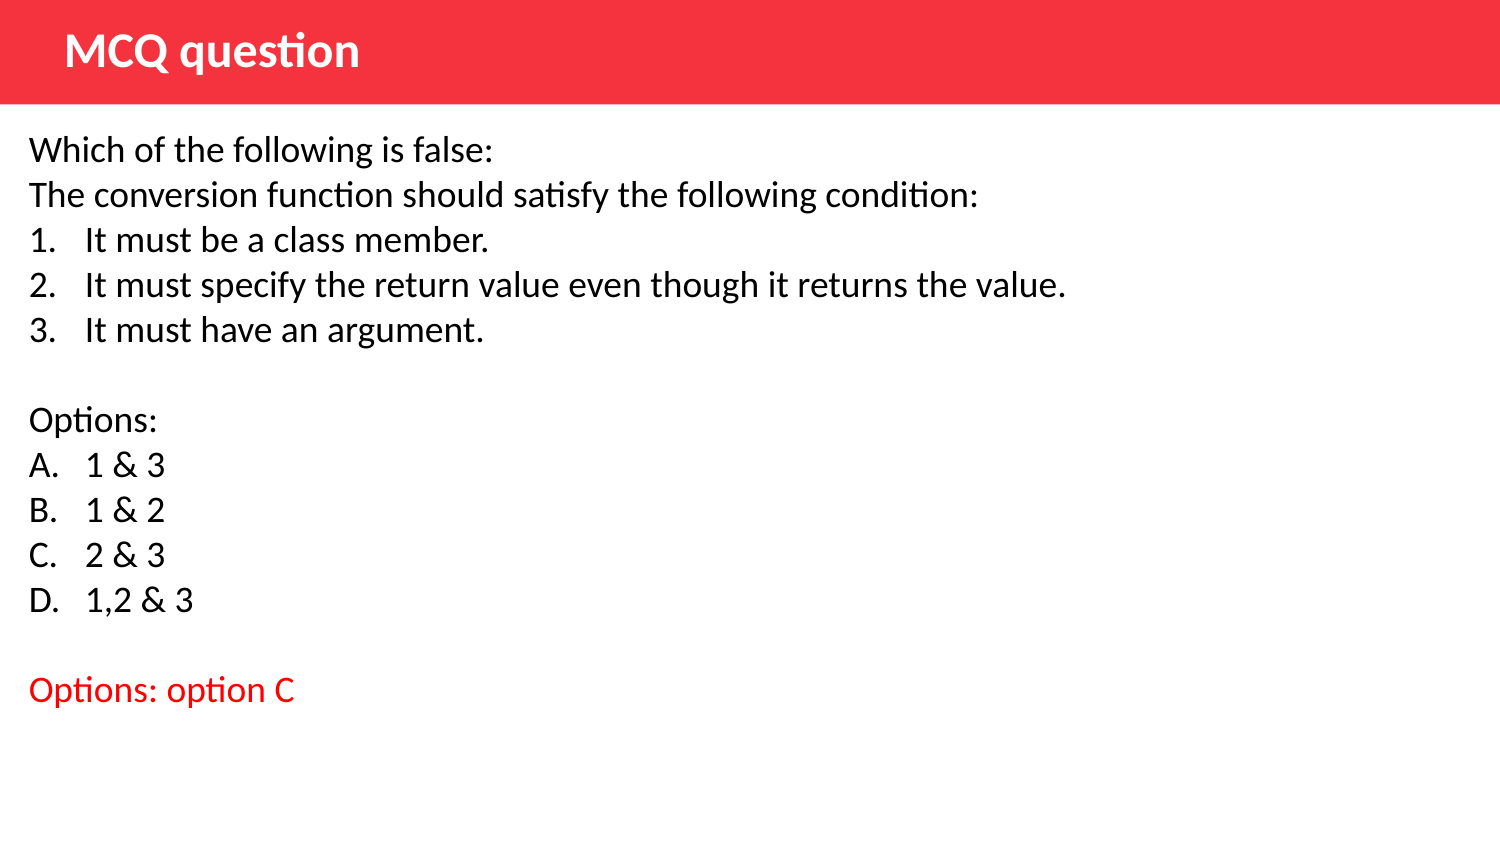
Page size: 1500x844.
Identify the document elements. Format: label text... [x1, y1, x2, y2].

text_box MCQ question [63, 15, 1203, 80]
text_box [0, 0, 1500, 105]
text_box Which of the following is false: The conversion function should satisfy the following condition: It must be a class member. It must specify the return value even though it returns the value. It must have an argument. Options: 1 & 3 1 & 2 2 & 3 1,2 & 3 Options: option C [13, 110, 1483, 829]
